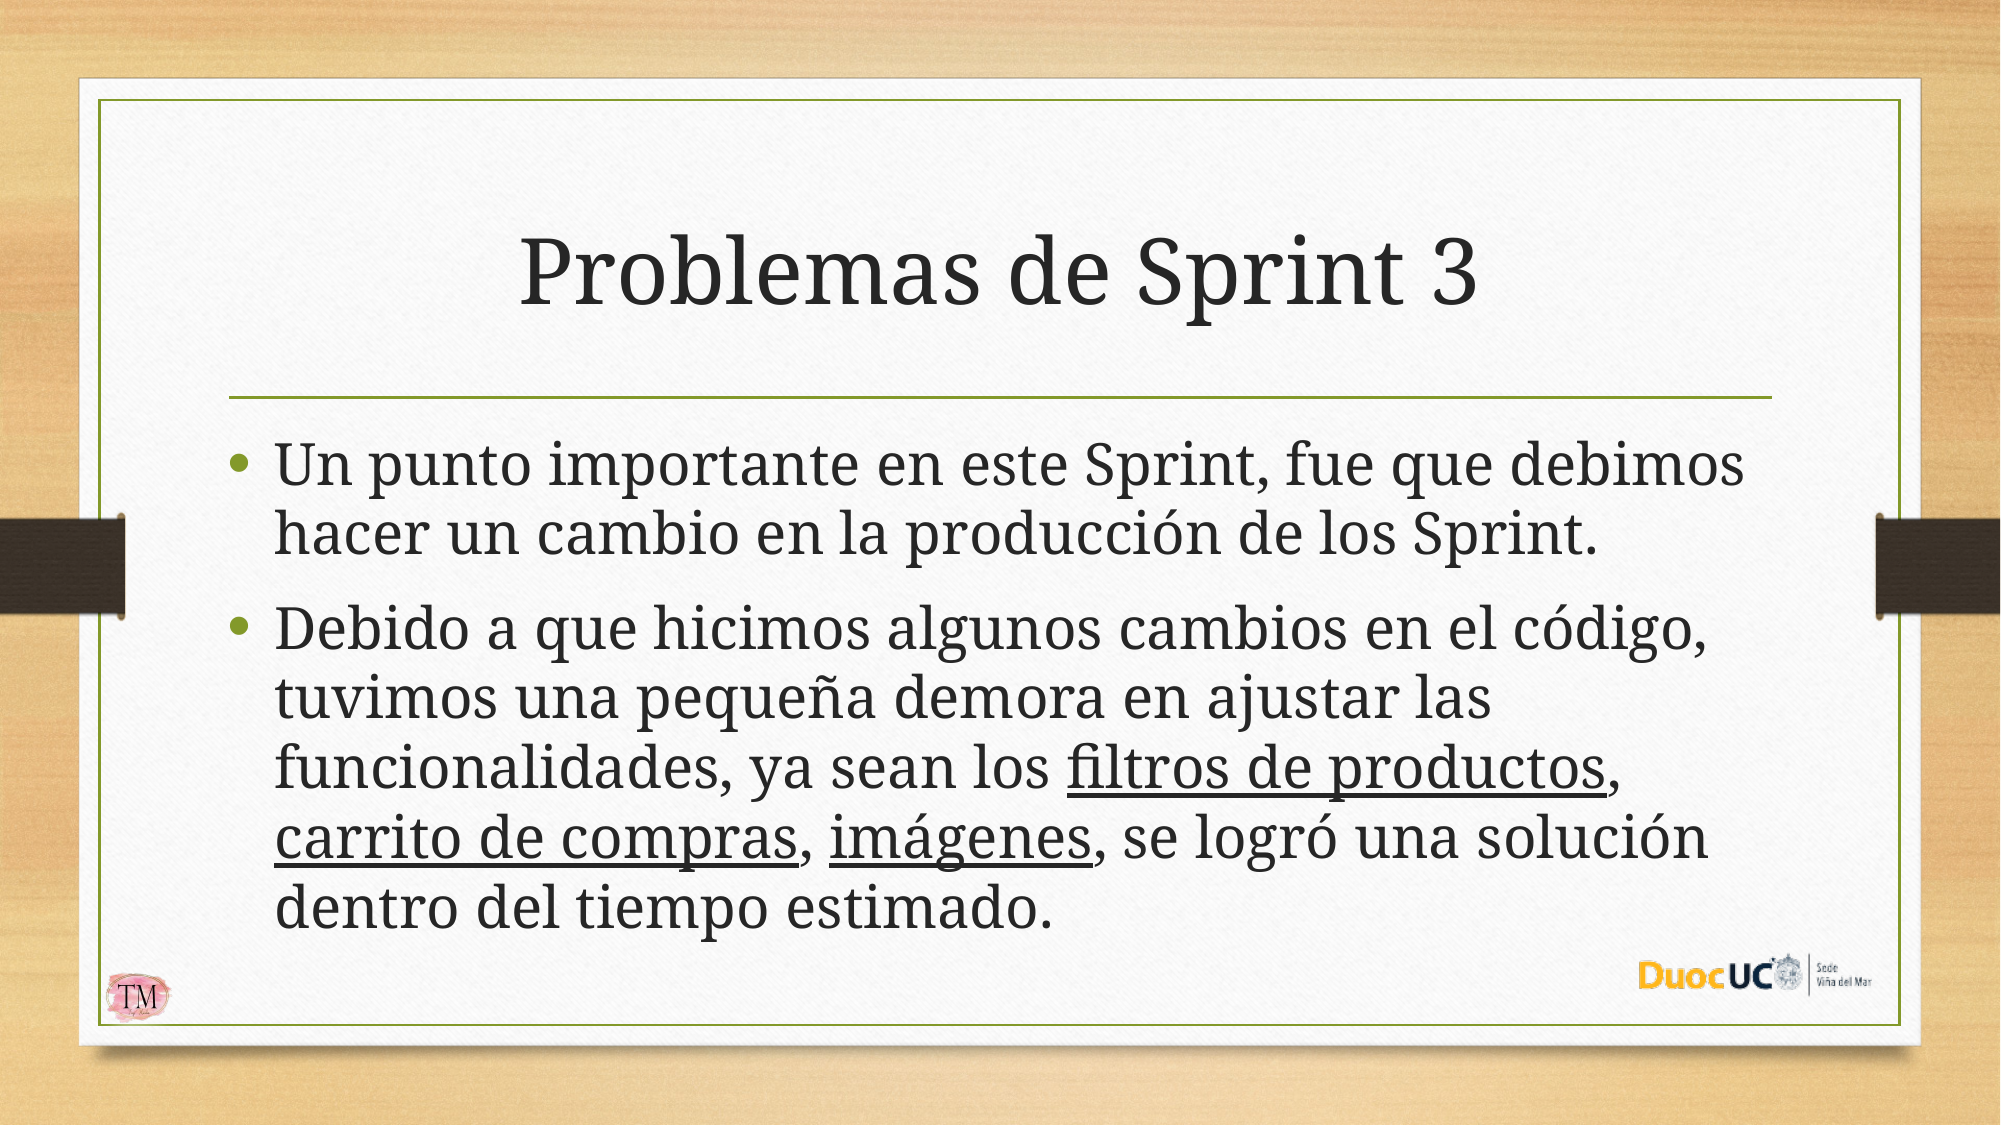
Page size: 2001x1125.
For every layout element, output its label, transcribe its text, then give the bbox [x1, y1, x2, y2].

picture [0, 0, 2001, 1125]
title Problemas de Sprint 3 [212, 161, 1788, 375]
list Un punto importante en este Sprint, fue que debimos hacer un cambio en la producción de los Sprint. Debido a que hicimos algunos cambios en el código, tuvimos una pequeña demora en ajustar las funcionalidades, ya sean los filtros de productos, carrito de compras, imágenes, se logró una solución dentro del tiempo estimado. [212, 419, 1788, 964]
